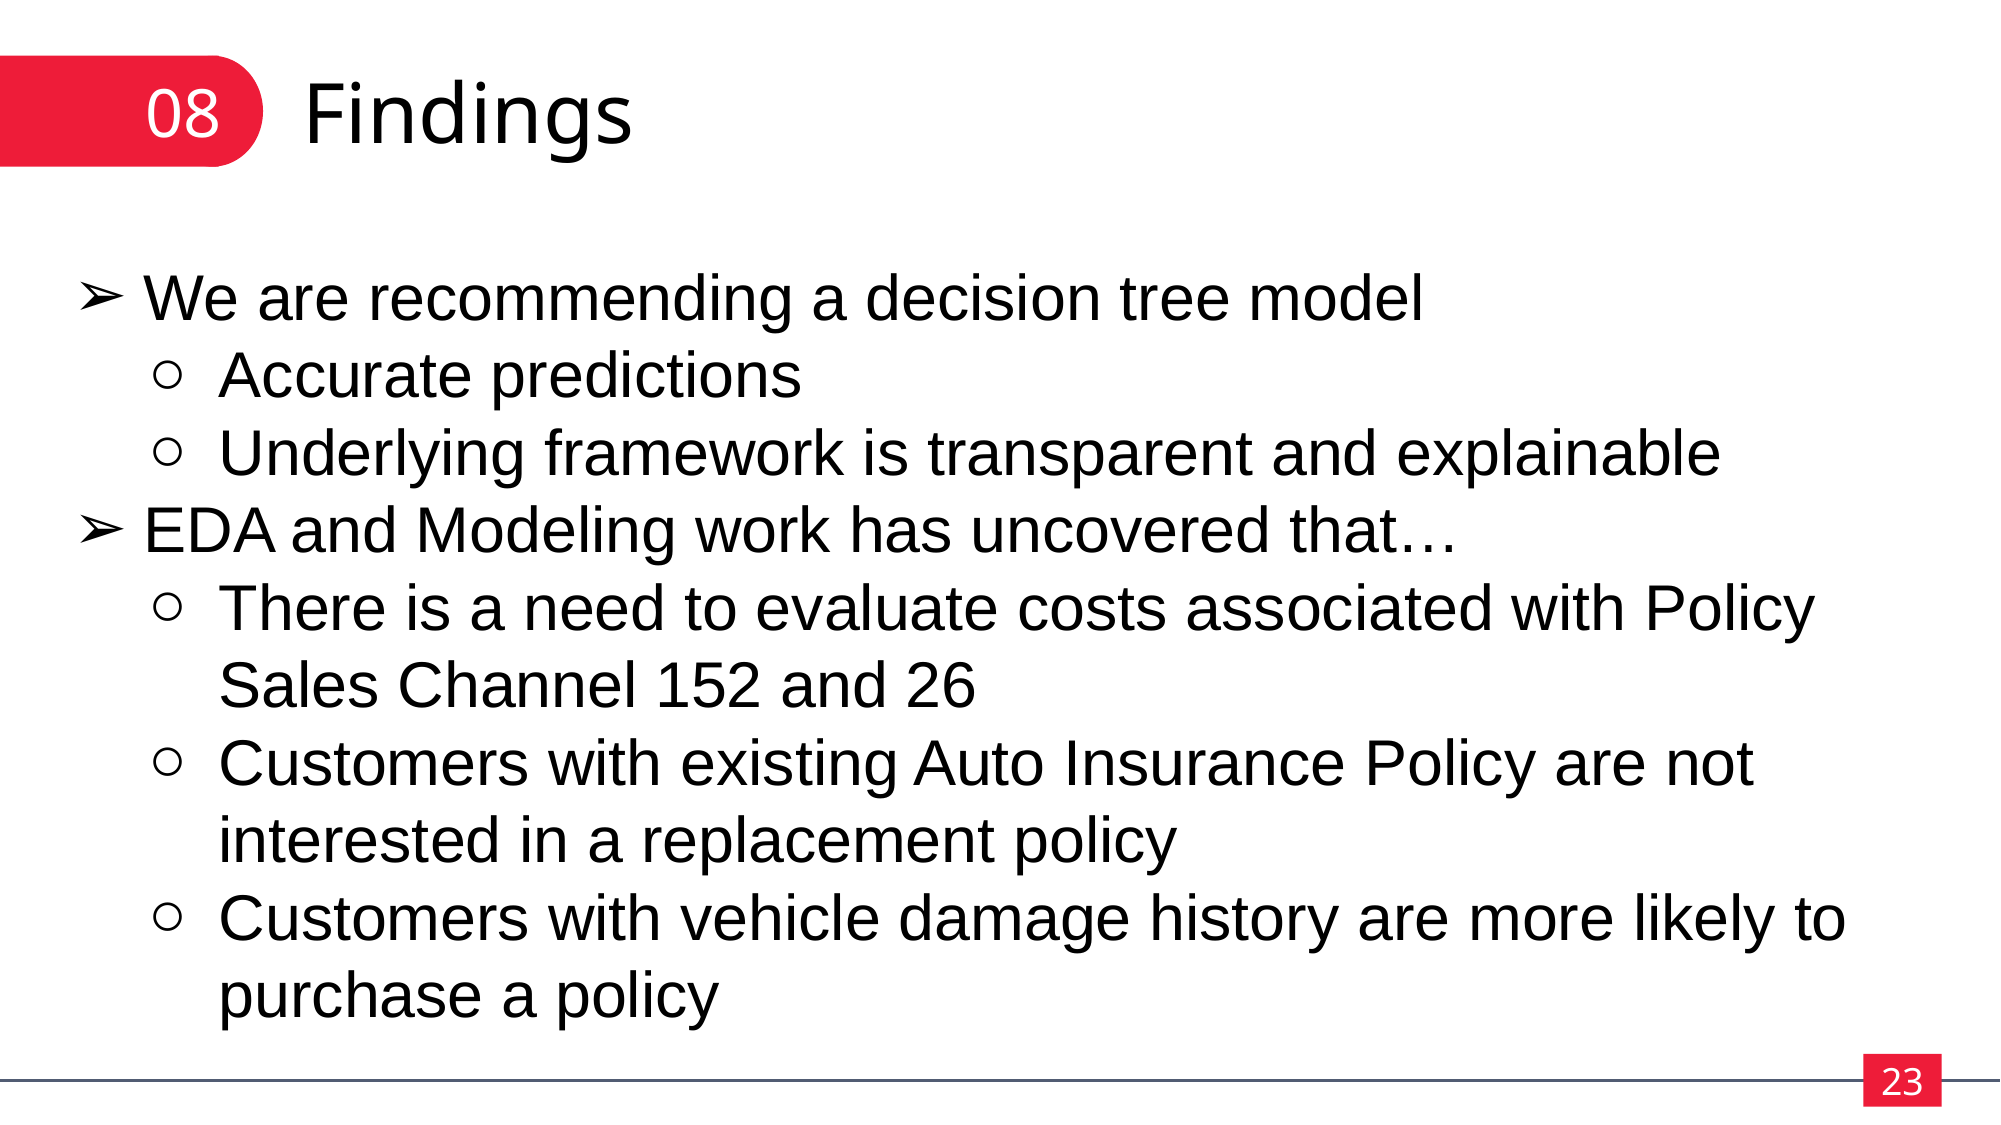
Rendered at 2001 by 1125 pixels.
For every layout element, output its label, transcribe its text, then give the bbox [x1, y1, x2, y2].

text_box Findings [287, 53, 1650, 170]
slide_number 23 [1863, 1053, 1942, 1079]
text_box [0, 55, 319, 167]
text_box We are recommending a decision tree model Accurate predictions Underlying framework is transparent and explainable EDA and Modeling work has uncovered that… There is a need to evaluate costs associated with Policy Sales Channel 152 and 26 Customers with existing Auto Insurance Policy are not interested in a replacement policy Customers with vehicle damage history are more likely to purchase a policy [53, 240, 1909, 1046]
slide_number 23 [1863, 1092, 1942, 1107]
